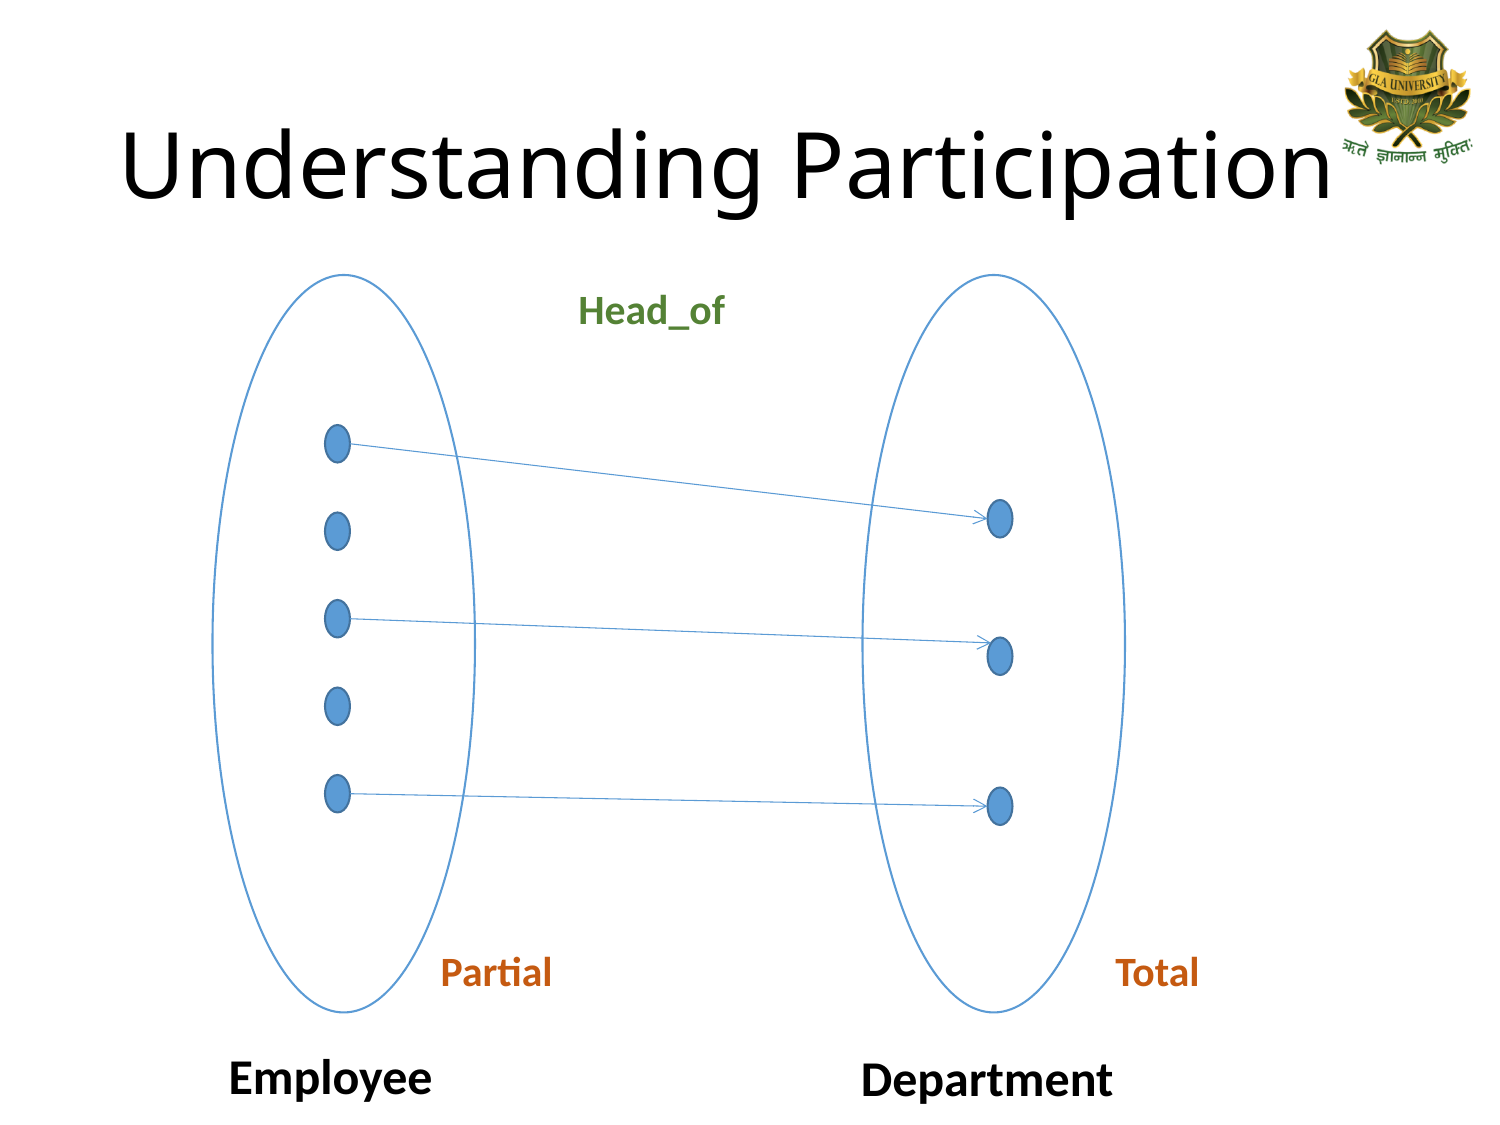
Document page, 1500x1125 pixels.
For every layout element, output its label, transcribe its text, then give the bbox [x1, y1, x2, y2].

picture [1339, 24, 1475, 186]
text_box Head_of [563, 275, 740, 340]
text_box [323, 686, 351, 727]
text_box [986, 636, 1014, 677]
text_box [986, 786, 1014, 827]
text_box [323, 598, 351, 639]
text_box [323, 773, 351, 814]
text_box [211, 273, 477, 1014]
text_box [349, 618, 992, 643]
text_box [861, 273, 1127, 1014]
text_box [986, 498, 1014, 539]
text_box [349, 793, 988, 807]
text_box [349, 443, 988, 519]
text_box [323, 423, 351, 464]
title Understanding Participation [103, 59, 1397, 278]
text_box [323, 511, 351, 552]
text_box Employee [213, 1037, 448, 1113]
text_box Total [1100, 937, 1215, 1003]
text_box Department [846, 1039, 1129, 1115]
text_box Partial [425, 937, 568, 1003]
